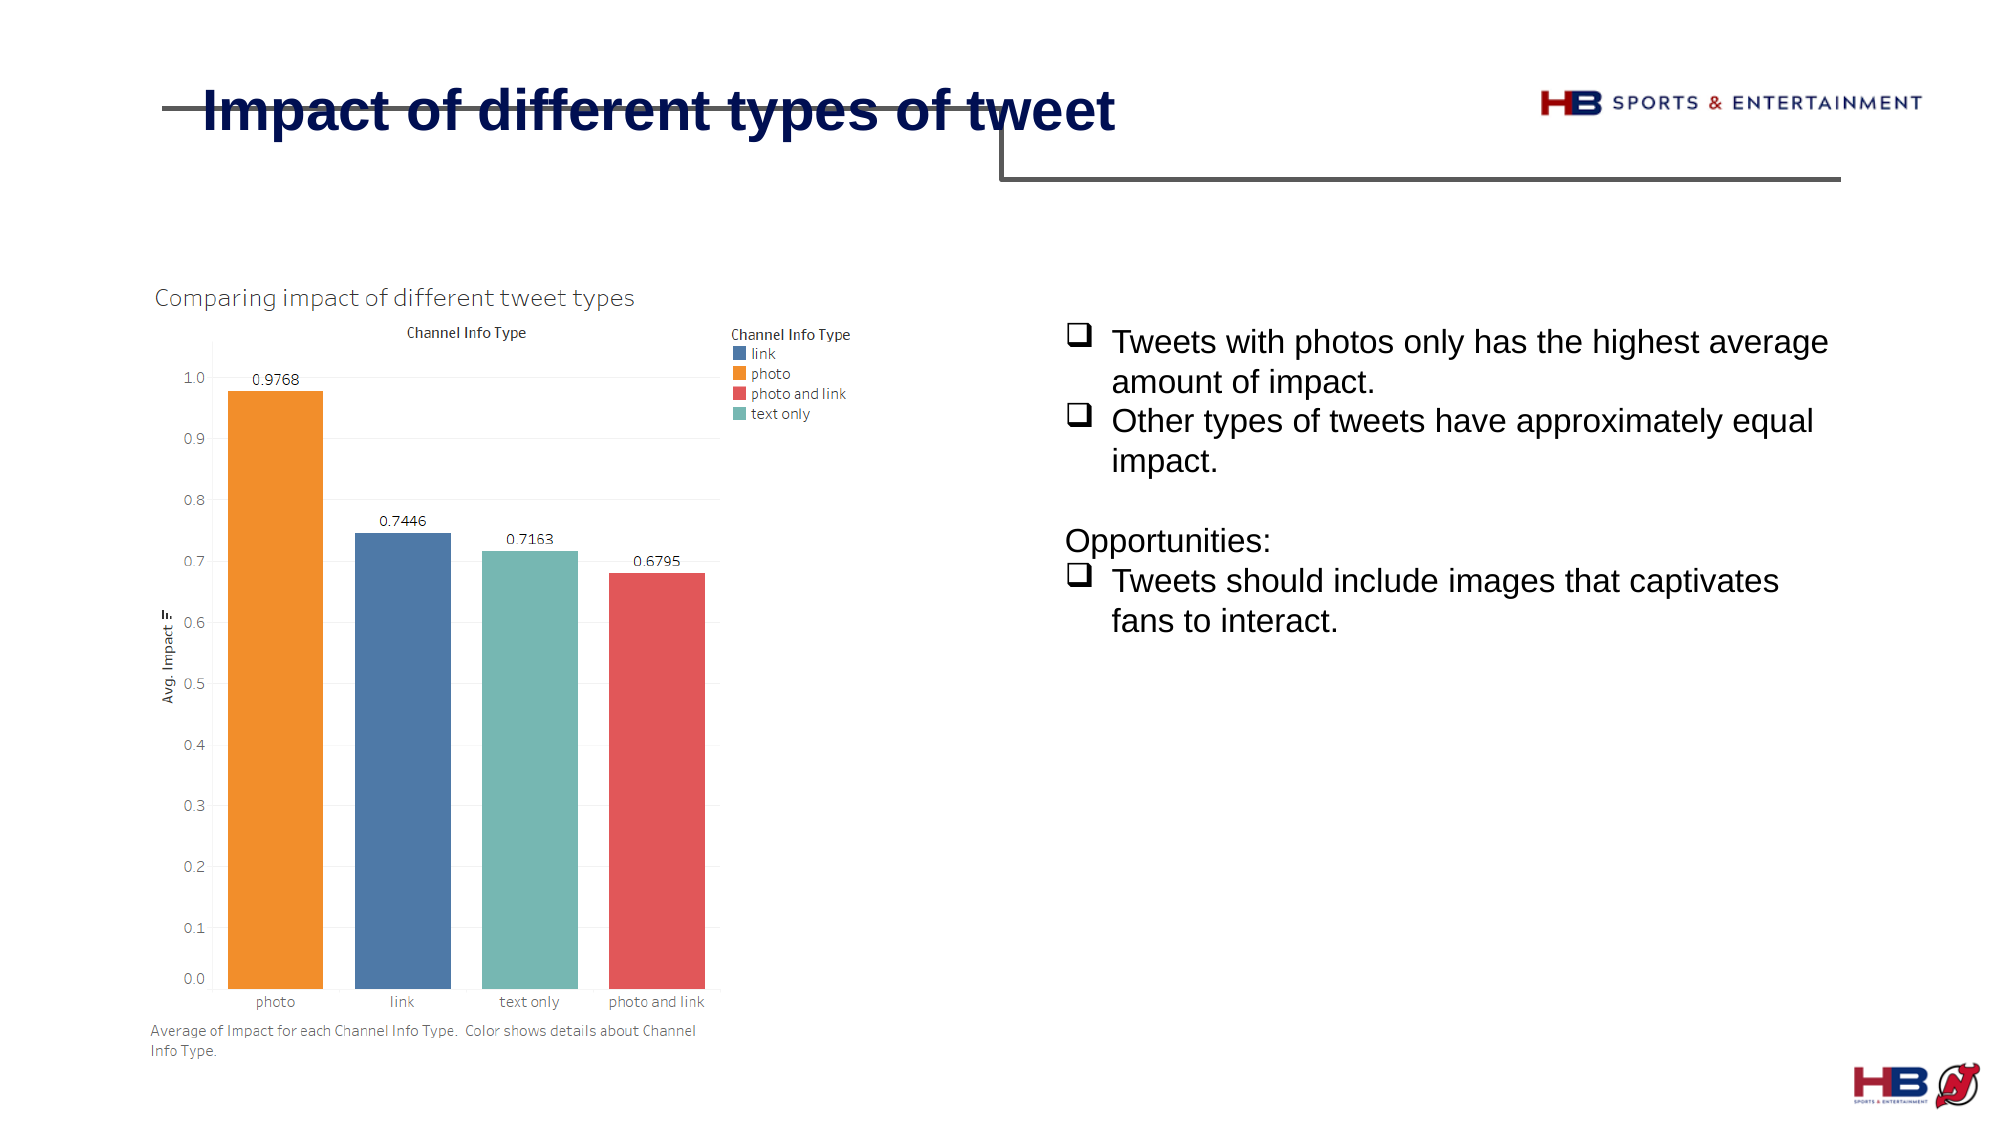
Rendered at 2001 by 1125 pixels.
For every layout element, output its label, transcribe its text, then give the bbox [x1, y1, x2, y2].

picture [1500, 11, 1963, 194]
title Impact of different types of tweet [187, 12, 1419, 202]
picture [1849, 1054, 1984, 1119]
text_box Tweets with photos only has the highest average amount of impact. Other types of tweets have approximately equal impact. Opportunities: Tweets should include images that captivates fans to interact. [1050, 312, 1850, 807]
picture [149, 274, 863, 1060]
